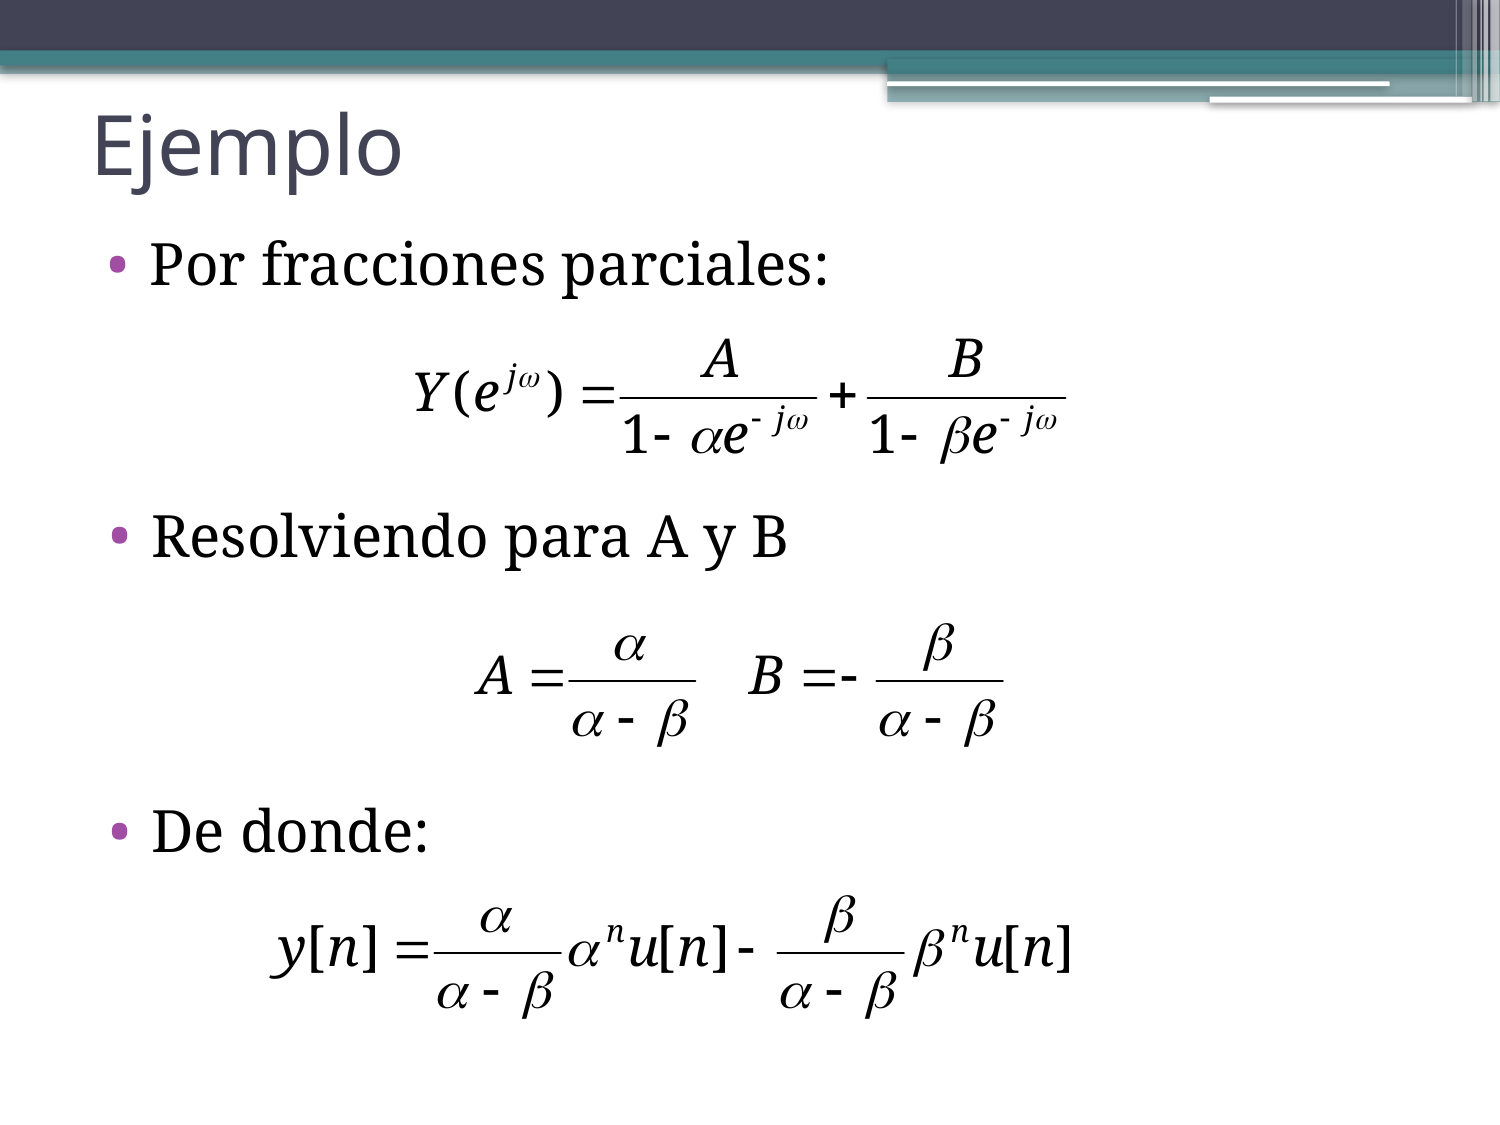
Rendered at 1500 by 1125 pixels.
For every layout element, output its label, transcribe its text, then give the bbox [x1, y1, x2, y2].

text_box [269, 881, 1084, 1030]
list Por fracciones parciales: [74, 219, 1426, 315]
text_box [464, 609, 1015, 758]
title Ejemplo [74, 54, 1426, 219]
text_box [405, 325, 1078, 475]
text_box Resolviendo para A y B [76, 491, 1427, 586]
text_box De donde: [76, 787, 1427, 882]
